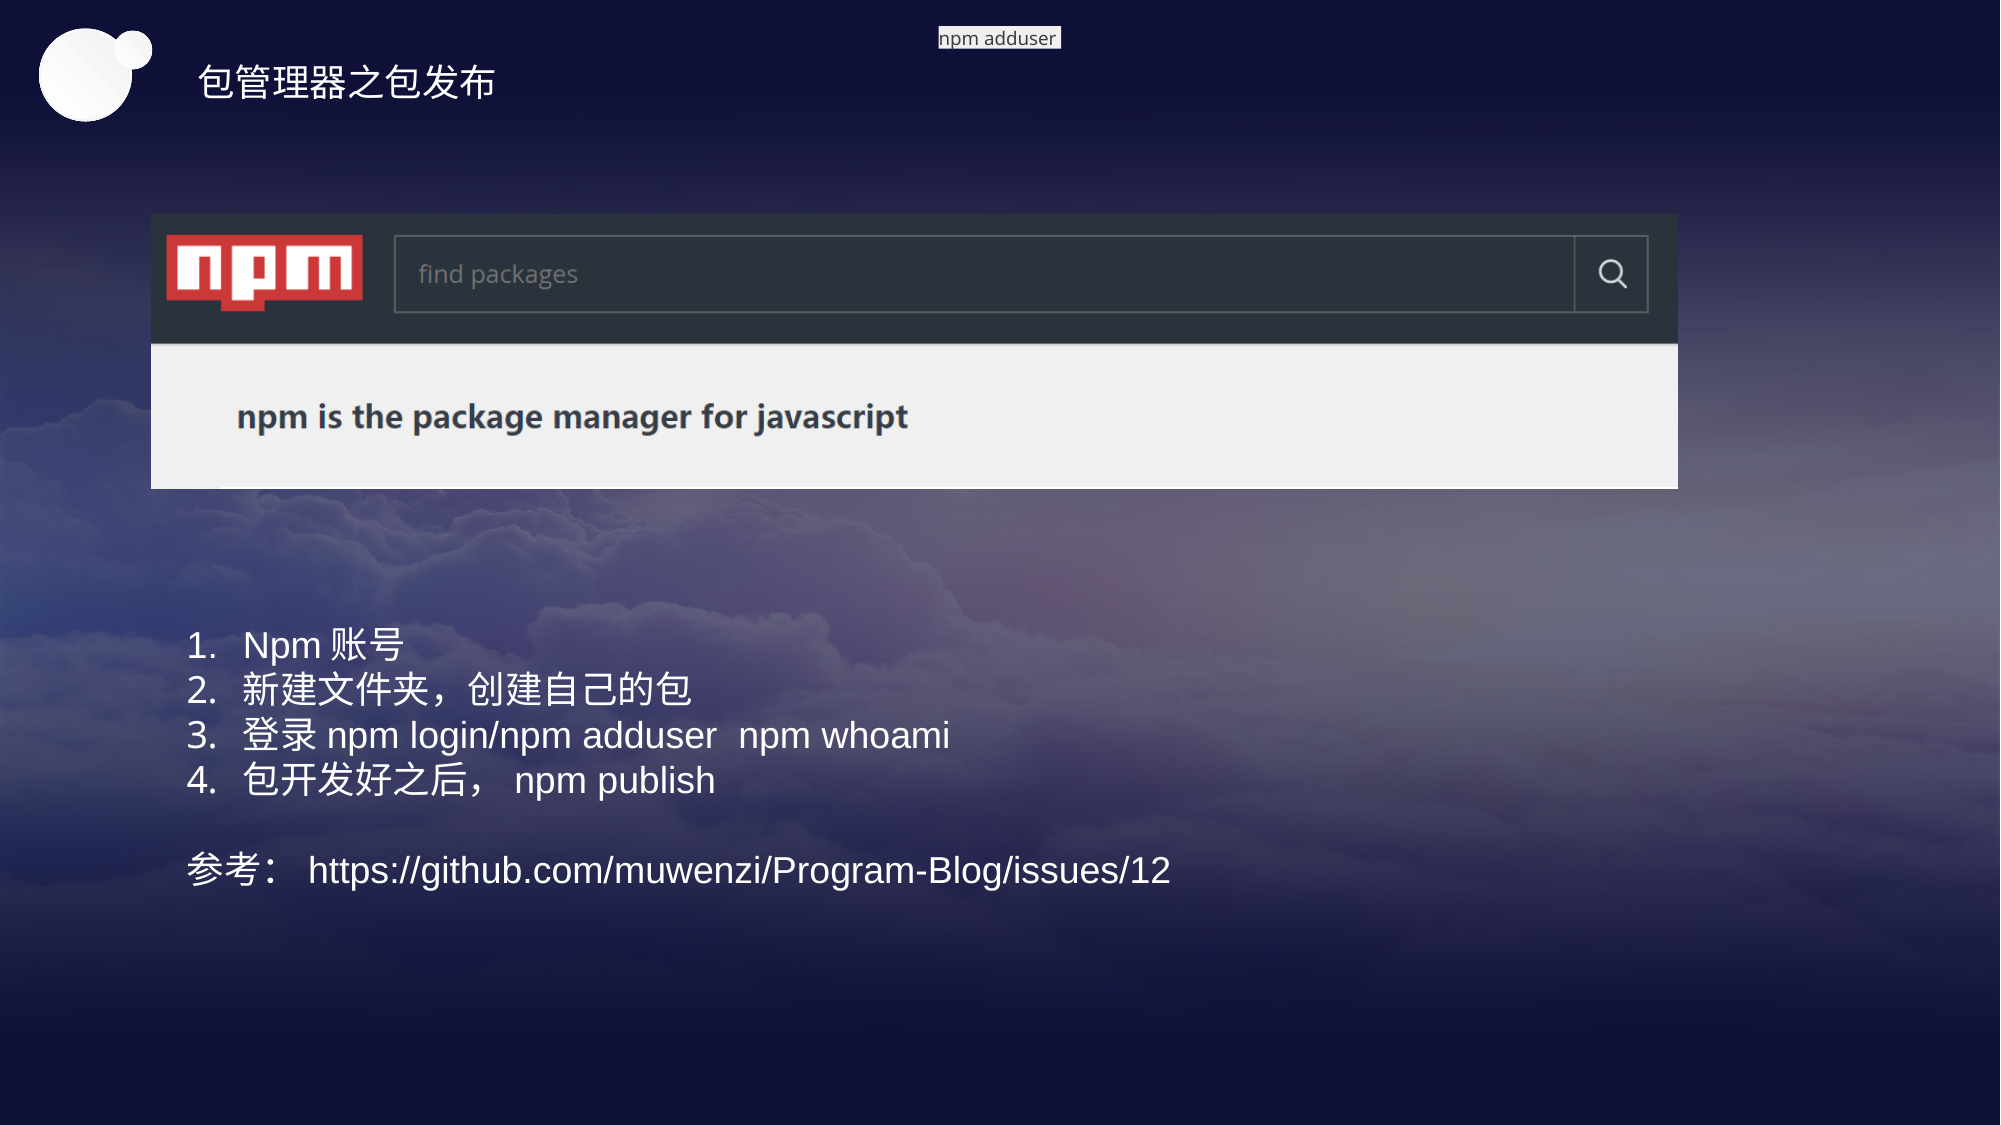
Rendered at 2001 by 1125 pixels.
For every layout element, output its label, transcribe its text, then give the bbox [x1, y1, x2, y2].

text_box Npm账号 新建文件夹，创建自己的包 登录npm login/npm adduser npm whoami 包开发好之后，npm publish 参考：https://github.com/muwenzi/Program-Blog/issues/12 [171, 613, 1187, 898]
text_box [113, 30, 153, 70]
text_box npm adduser [938, 26, 1062, 49]
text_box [39, 28, 132, 122]
text_box 包管理器之包发布 [182, 52, 939, 112]
picture [0, 0, 2000, 1125]
